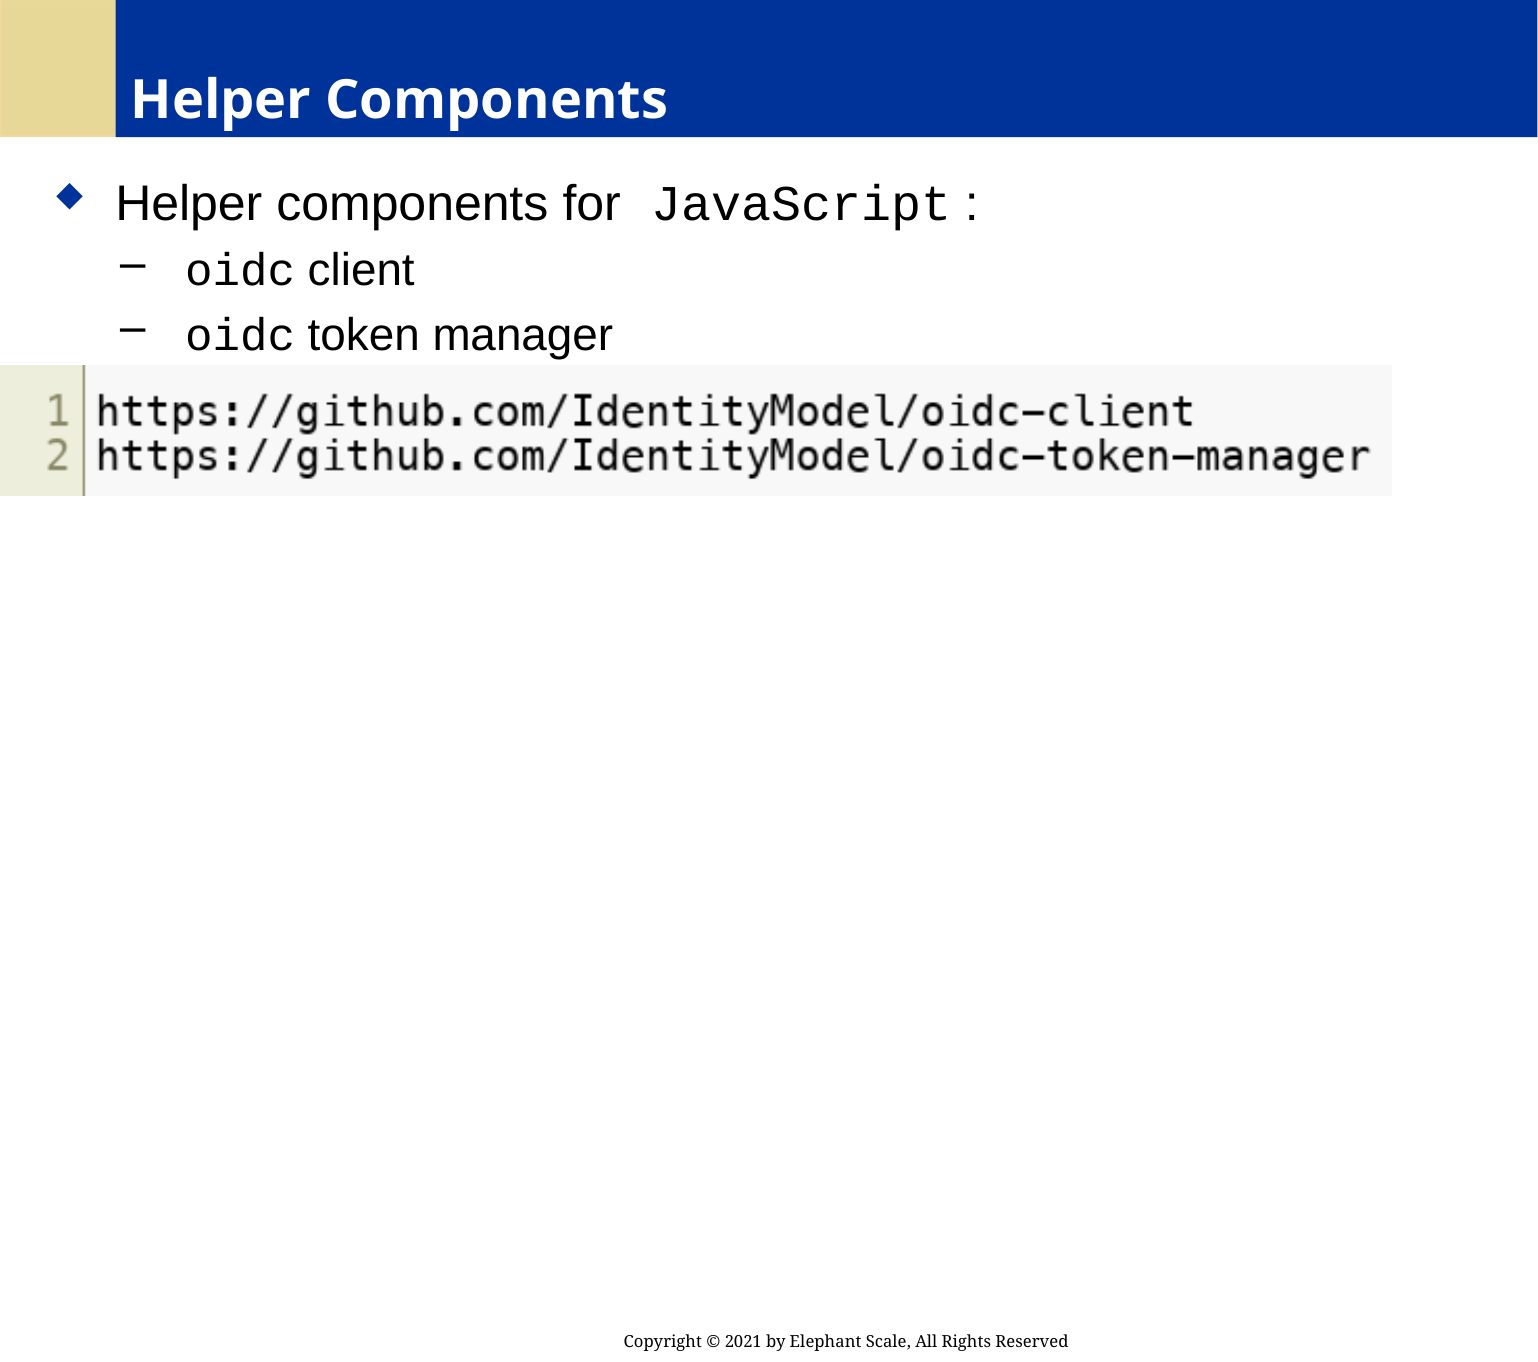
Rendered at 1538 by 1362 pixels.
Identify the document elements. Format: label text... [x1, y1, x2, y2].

text_box Copyright © 2021 by Elephant Scale, All Rights Reserved [608, 1322, 1085, 1358]
list Helper components for JavaScript : oidc client oidc token manager [38, 162, 1500, 1284]
picture [0, 0, 115, 137]
picture [0, 365, 1392, 496]
title Helper Components [115, 0, 1538, 138]
